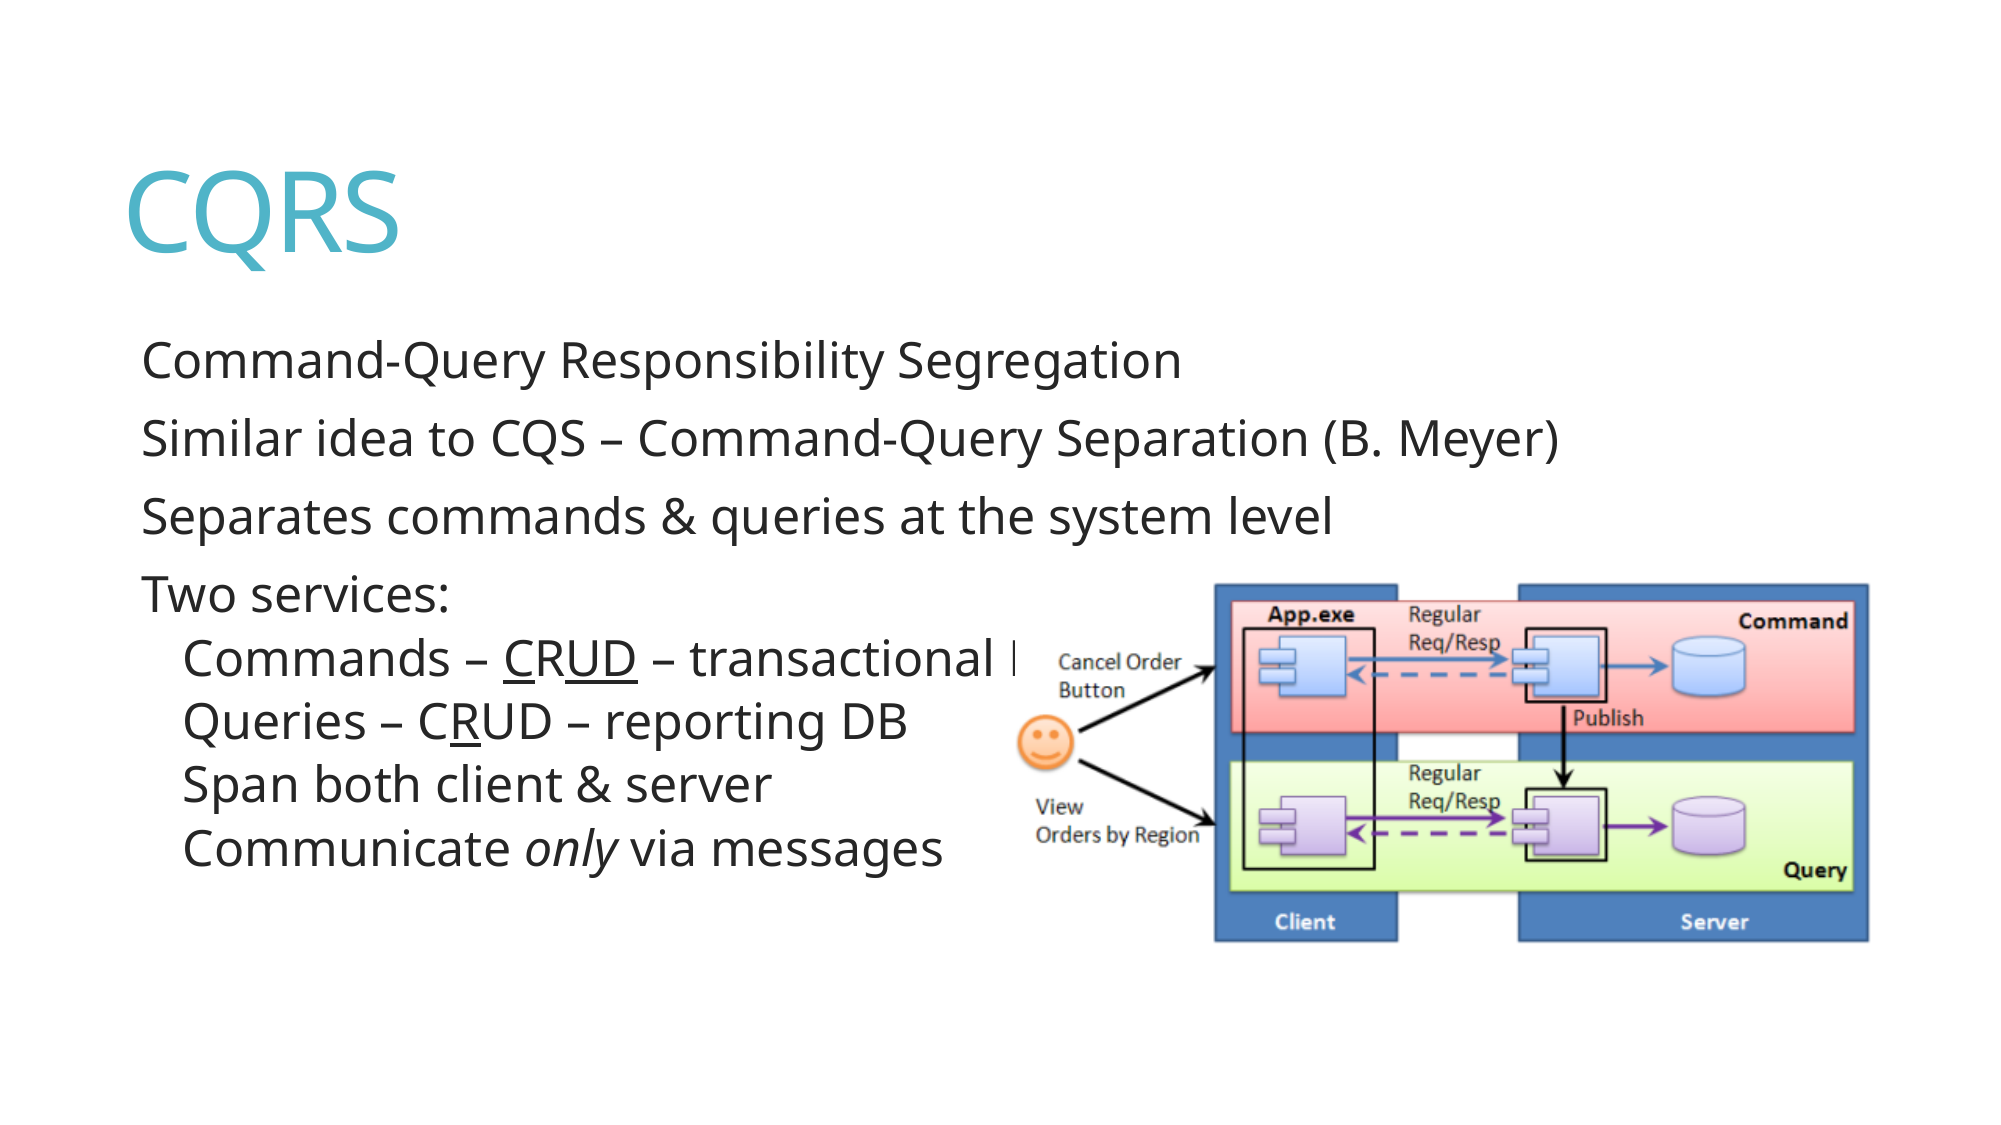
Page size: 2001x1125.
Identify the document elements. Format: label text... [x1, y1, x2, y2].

list Command-Query Responsibility Segregation Similar idea to CQS – Command-Query Separation (B. Meyer) Separates commands & queries at the system level Two services: Commands – CRUD – transactional DB Queries – CRUD – reporting DB Span both client & server Communicate only via messages [111, 329, 1876, 948]
title CQRS [107, 81, 1875, 354]
picture [1015, 577, 1876, 949]
